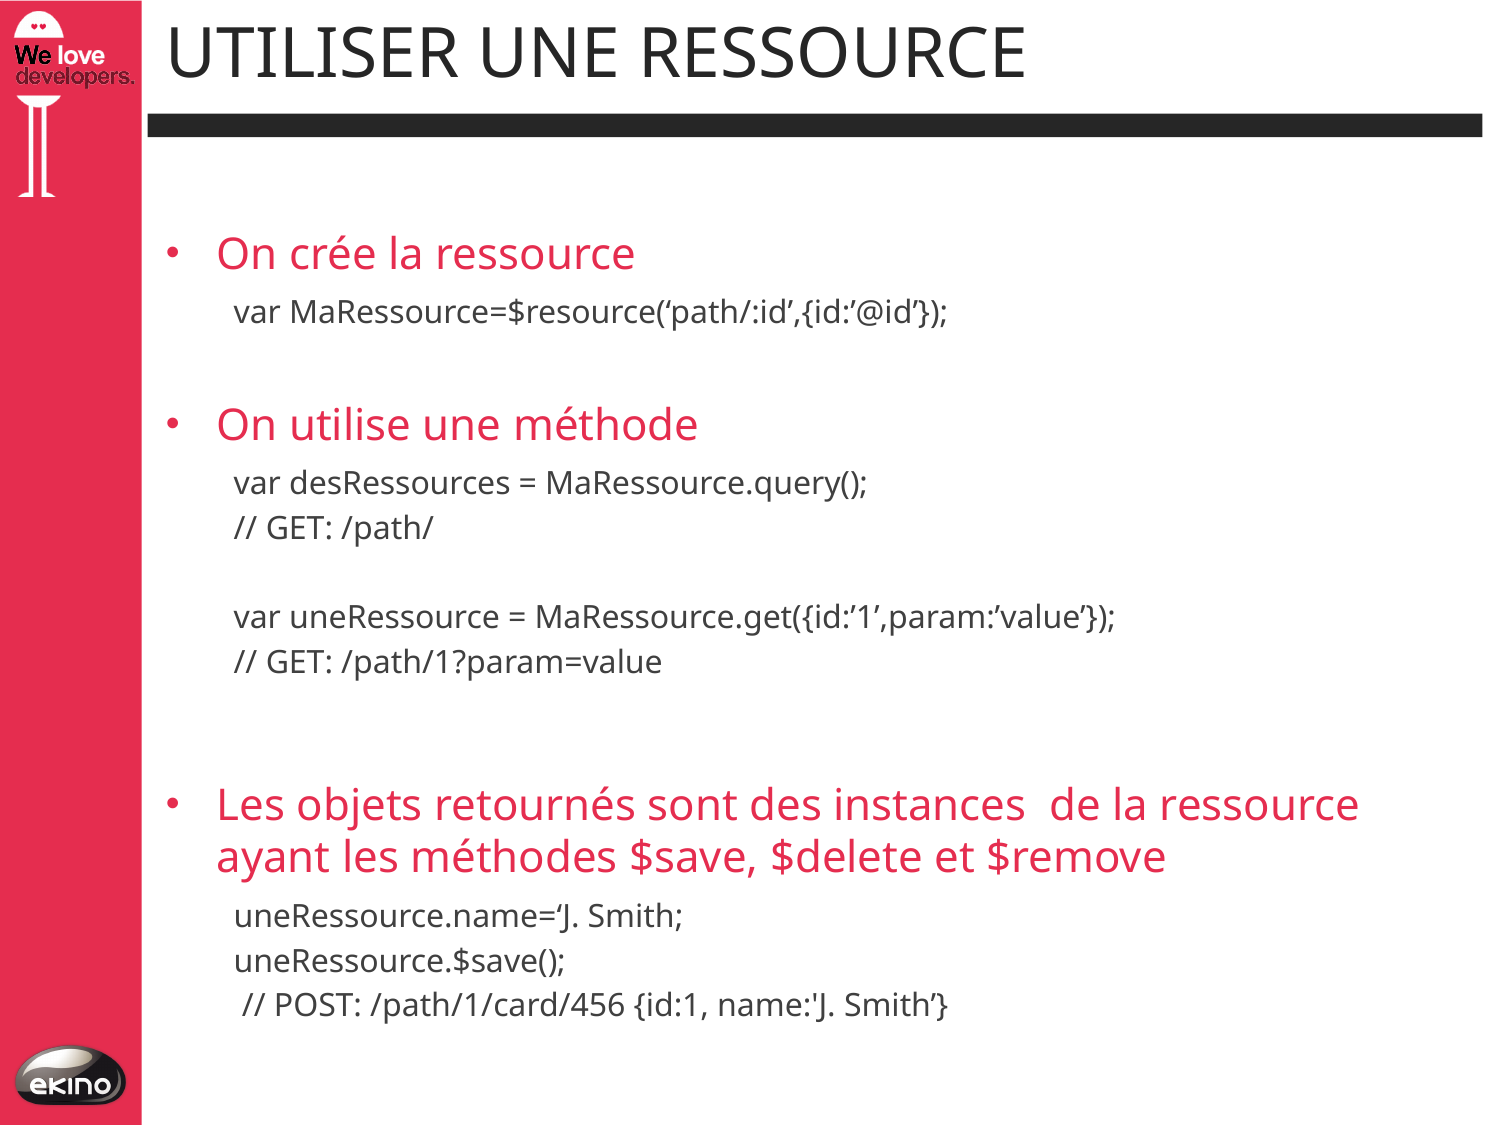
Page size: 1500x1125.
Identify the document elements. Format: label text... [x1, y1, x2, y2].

title Utiliser une ressource [151, 0, 1483, 99]
list On crée la ressource var MaRessource=$resource(‘path/:id’,{id:’@id’}); On utilise une méthode var desRessources = MaRessource.query(); // GET: /path/ var uneRessource = MaRessource.get({id:’1’,param:’value’}); // GET: /path/1?param=value Les objets retournés sont des instances de la ressource ayant les méthodes $save, $delete et $remove uneRessource.name=‘J. Smith; uneRessource.$save(); // POST: /path/1/card/456 {id:1, name:'J. Smith’} [151, 172, 1483, 1043]
picture [6, 1, 136, 197]
picture [11, 1041, 130, 1109]
